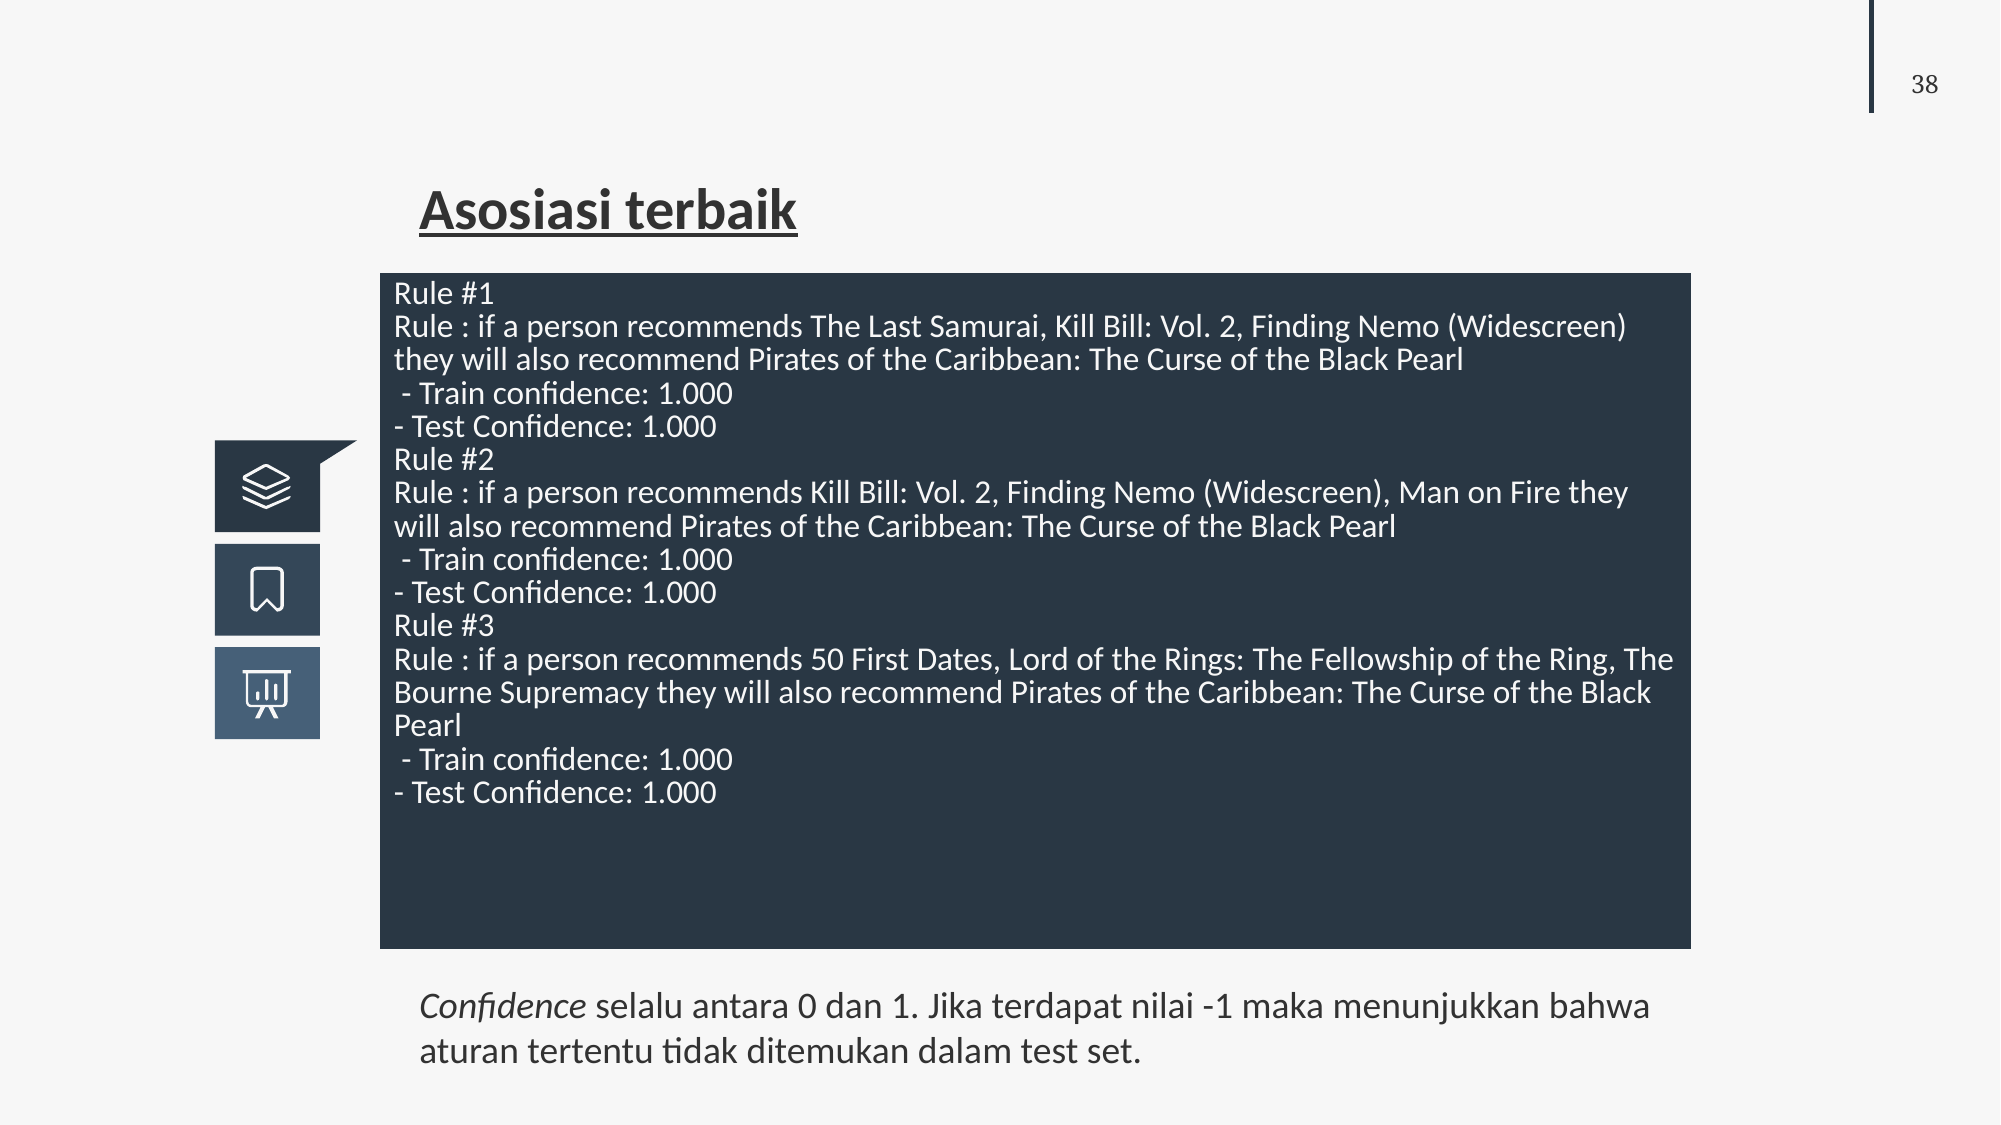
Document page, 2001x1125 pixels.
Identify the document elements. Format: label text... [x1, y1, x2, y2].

text_box Confidence selalu antara 0 dan 1. Jika terdapat nilai -1 maka menunjukkan bahwa aturan tertentu tidak ditemukan dalam test set. [404, 973, 1694, 1079]
text_box Asosiasi terbaik [404, 128, 1405, 249]
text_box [214, 440, 358, 740]
table_header Rule #1 Rule : if a person recommends The Last Samurai, Kill Bill: Vol. 2, Finding Nemo (Widescreen) they will also recommend Pirates of the Caribbean: The Curse of the Black Pearl - Train confidence: 1.000 - Test Confidence: 1.000 Rule #2 Rule : if a person recommends Kill Bill: Vol. 2, Finding Nemo (Widescreen), Man on Fire they will also recommend Pirates of the Caribbean: The Curse of the Black Pearl - Train confidence: 1.000 - Test Confidence: 1.000 Rule #3 Rule : if a person recommends 50 First Dates, Lord of the Rings: The Fellowship of the Ring, The Bourne Supremacy they will also recommend Pirates of the Caribbean: The Curse of the Black Pearl - Train confidence: 1.000 - Test Confidence: 1.000 [380, 273, 1691, 949]
